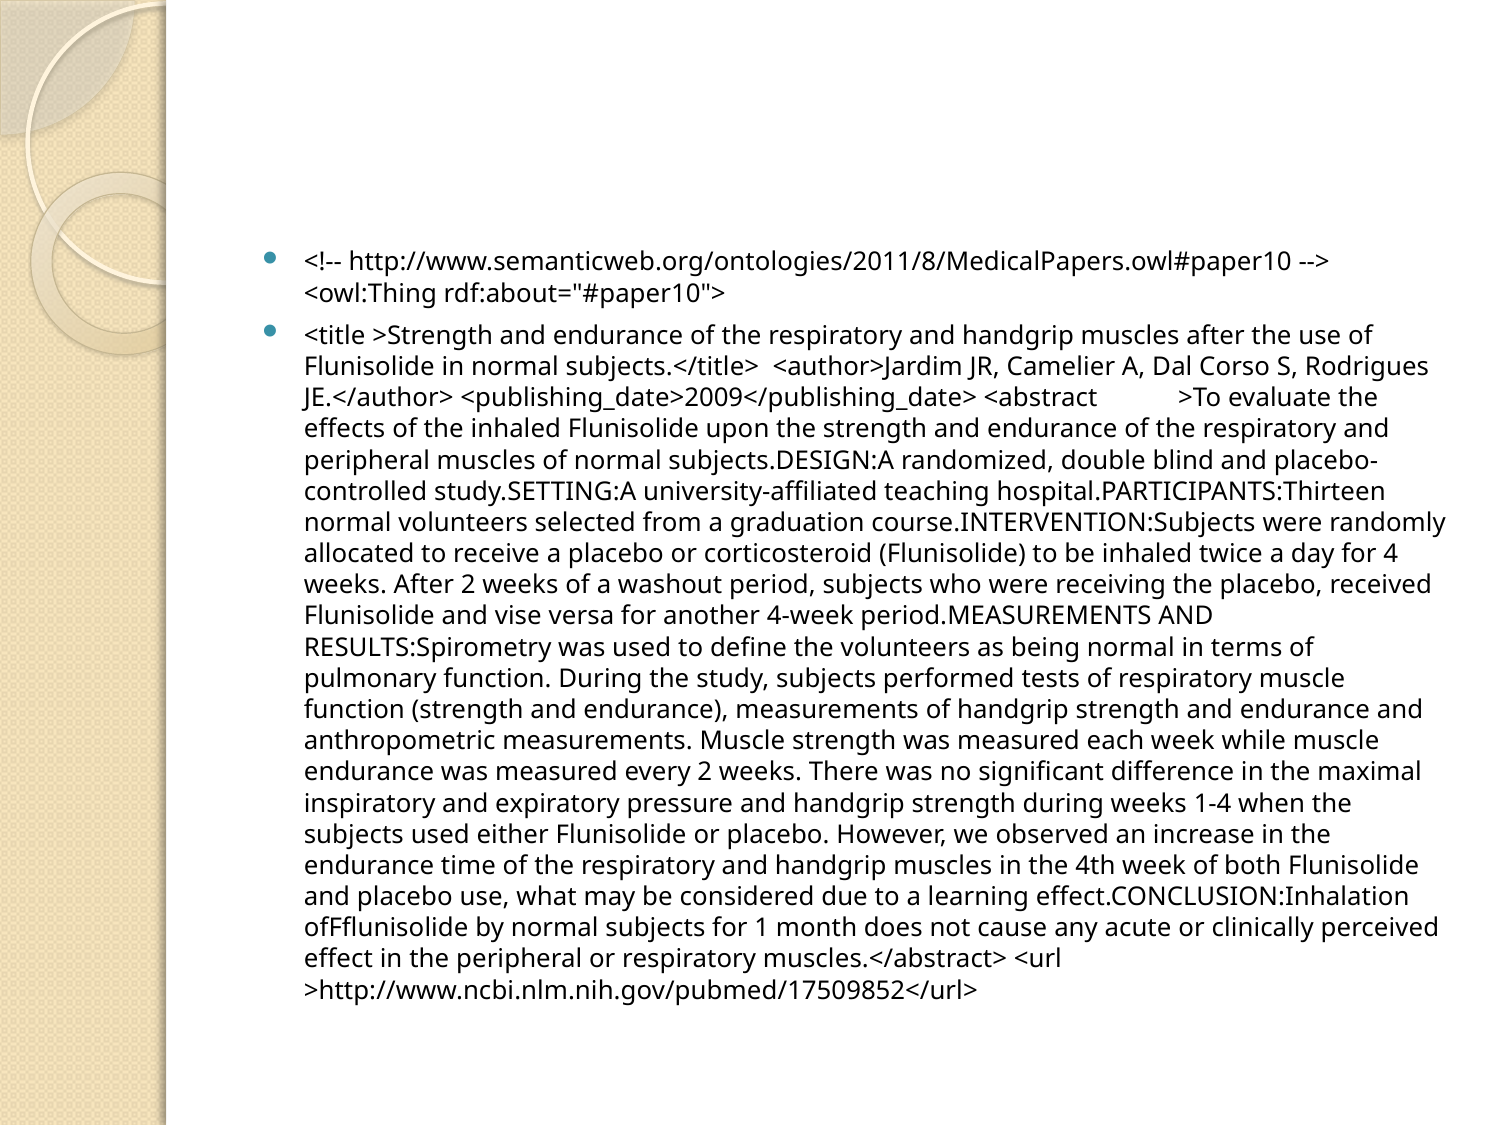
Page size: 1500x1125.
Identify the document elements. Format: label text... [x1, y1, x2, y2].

list <!-- http://www.semanticweb.org/ontologies/2011/8/MedicalPapers.owl#paper10 --> <owl:Thing rdf:about="#paper10"> <title >Strength and endurance of the respiratory and handgrip muscles after the use of Flunisolide in normal subjects.</title> <author>Jardim JR, Camelier A, Dal Corso S, Rodrigues JE.</author> <publishing_date>2009</publishing_date> <abstract >To evaluate the effects of the inhaled Flunisolide upon the strength and endurance of the respiratory and peripheral muscles of normal subjects.DESIGN:A randomized, double blind and placebo-controlled study.SETTING:A university-affiliated teaching hospital.PARTICIPANTS:Thirteen normal volunteers selected from a graduation course.INTERVENTION:Subjects were randomly allocated to receive a placebo or corticosteroid (Flunisolide) to be inhaled twice a day for 4 weeks. After 2 weeks of a washout period, subjects who were receiving the placebo, received Flunisolide and vise versa for another 4-week period.MEASUREMENTS AND RESULTS:Spirometry was used to define the volunteers as being normal in terms of pulmonary function. During the study, subjects performed tests of respiratory muscle function (strength and endurance), measurements of handgrip strength and endurance and anthropometric measurements. Muscle strength was measured each week while muscle endurance was measured every 2 weeks. There was no significant difference in the maximal inspiratory and expiratory pressure and handgrip strength during weeks 1-4 when the subjects used either Flunisolide or placebo. However, we observed an increase in the endurance time of the respiratory and handgrip muscles in the 4th week of both Flunisolide and placebo use, what may be considered due to a learning effect.CONCLUSION:Inhalation ofFflunisolide by normal subjects for 1 month does not cause any acute or clinically perceived effect in the peripheral or respiratory muscles.</abstract> <url >http://www.ncbi.nlm.nih.gov/pubmed/17509852</url> [235, 237, 1466, 1025]
